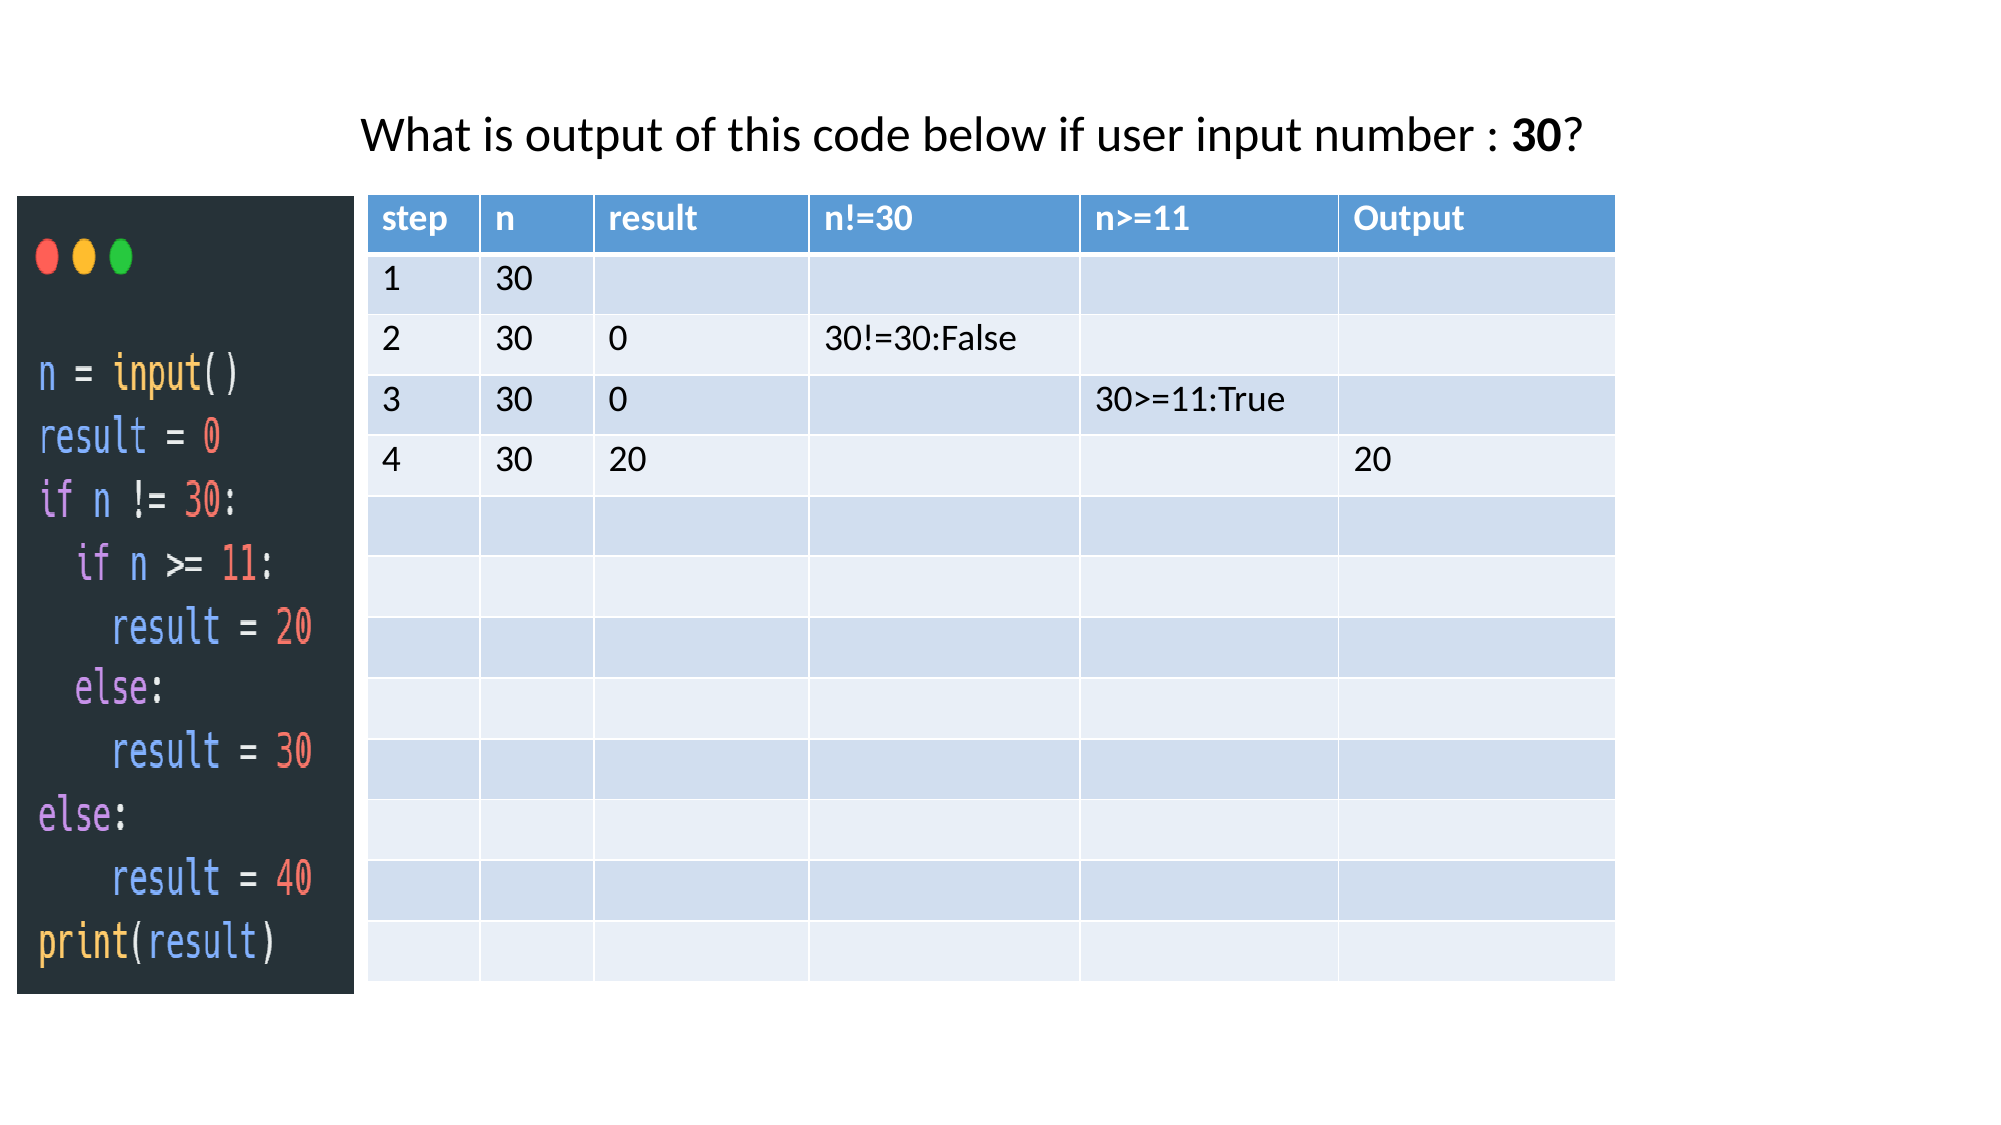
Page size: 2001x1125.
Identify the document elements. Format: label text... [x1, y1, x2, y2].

table_cell [1339, 922, 1615, 981]
text_box What is output of this code below if user input number : 30? [345, 93, 1600, 169]
table_header Output [1339, 195, 1615, 252]
table_cell [368, 740, 479, 799]
table_cell [481, 497, 593, 555]
picture [17, 196, 354, 994]
table_cell 30 [481, 376, 593, 434]
table_cell 2 [368, 315, 479, 374]
table_cell [810, 861, 1079, 920]
table_cell [810, 257, 1079, 314]
table_cell 30 [481, 257, 593, 314]
table_cell [595, 497, 808, 555]
table_cell [1081, 922, 1338, 981]
table_cell [810, 740, 1079, 799]
table_cell [1339, 257, 1615, 314]
table_cell [368, 557, 479, 616]
table_cell [481, 800, 593, 859]
table_cell [481, 740, 593, 799]
table_cell [595, 800, 808, 859]
table_cell [368, 497, 479, 555]
table_cell [595, 618, 808, 677]
table_cell 20 [1339, 436, 1615, 495]
table_cell [1081, 257, 1338, 314]
table_cell 20 [595, 436, 808, 495]
table_cell [1339, 497, 1615, 555]
table_cell [368, 618, 479, 677]
table_cell [481, 679, 593, 738]
table_cell 30!=30:False [810, 315, 1079, 374]
table_cell [1081, 497, 1338, 555]
table_cell [810, 557, 1079, 616]
table_cell [810, 800, 1079, 859]
table_cell [1081, 679, 1338, 738]
table_cell [481, 922, 593, 981]
table_cell [1339, 740, 1615, 799]
table_cell [1081, 557, 1338, 616]
table_cell [1081, 618, 1338, 677]
table_cell [1081, 315, 1338, 374]
table_cell 30 [481, 436, 593, 495]
table_cell [368, 861, 479, 920]
table_cell [1339, 315, 1615, 374]
table_cell [810, 618, 1079, 677]
table_cell [368, 800, 479, 859]
table_header n [481, 195, 593, 252]
table_cell [1081, 800, 1338, 859]
table_cell [1339, 618, 1615, 677]
table_cell [368, 922, 479, 981]
table_cell 30 [481, 315, 593, 374]
table_cell [595, 861, 808, 920]
table_cell [810, 436, 1079, 495]
table_cell [481, 557, 593, 616]
table_cell [1339, 861, 1615, 920]
table_cell 1 [368, 257, 479, 314]
table_cell [481, 618, 593, 677]
table_cell [1339, 557, 1615, 616]
table_cell 30>=11:True [1081, 376, 1338, 434]
table_cell 0 [595, 376, 808, 434]
table_header n>=11 [1081, 195, 1338, 252]
table_cell 4 [368, 436, 479, 495]
table_cell [810, 679, 1079, 738]
table_cell [595, 740, 808, 799]
table_cell [595, 922, 808, 981]
table_cell [1339, 376, 1615, 434]
table_cell [810, 497, 1079, 555]
table_cell [1339, 800, 1615, 859]
table_cell [1081, 436, 1338, 495]
table_header step [368, 195, 479, 252]
table_cell [368, 679, 479, 738]
table_cell [595, 257, 808, 314]
table_cell 0 [595, 315, 808, 374]
table_cell [1081, 861, 1338, 920]
table_cell [595, 557, 808, 616]
table_cell [595, 679, 808, 738]
table_cell [1081, 740, 1338, 799]
table_cell [481, 861, 593, 920]
table_cell 3 [368, 376, 479, 434]
table_cell [1339, 679, 1615, 738]
table_header n!=30 [810, 195, 1079, 252]
table_cell [810, 376, 1079, 434]
table_cell [810, 922, 1079, 981]
table_header result [595, 195, 808, 252]
